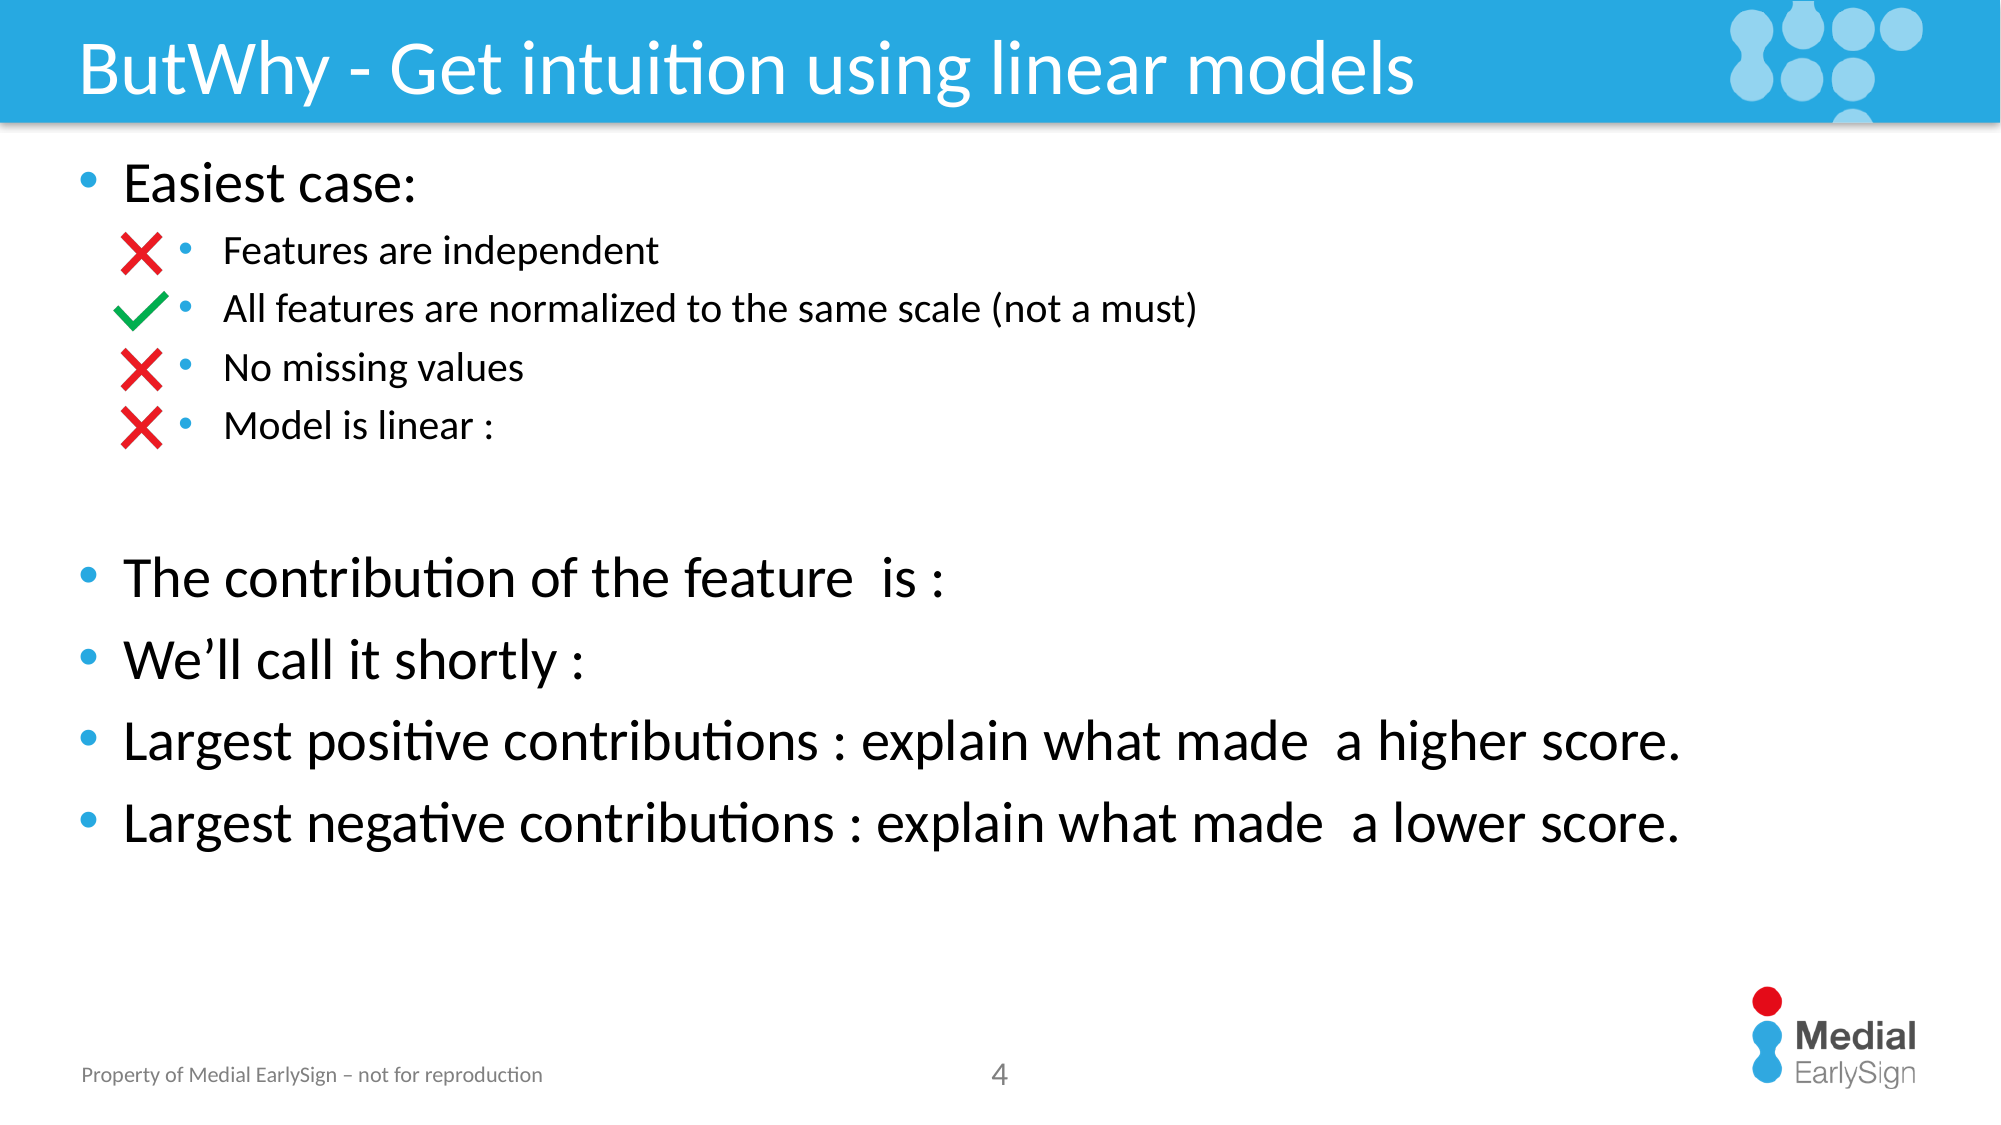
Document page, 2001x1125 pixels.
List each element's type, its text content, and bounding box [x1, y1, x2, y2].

picture [1730, 1, 1923, 123]
title ButWhy - Get intuition using linear models [63, 8, 1729, 119]
picture [1752, 986, 1915, 1089]
picture [112, 223, 170, 458]
